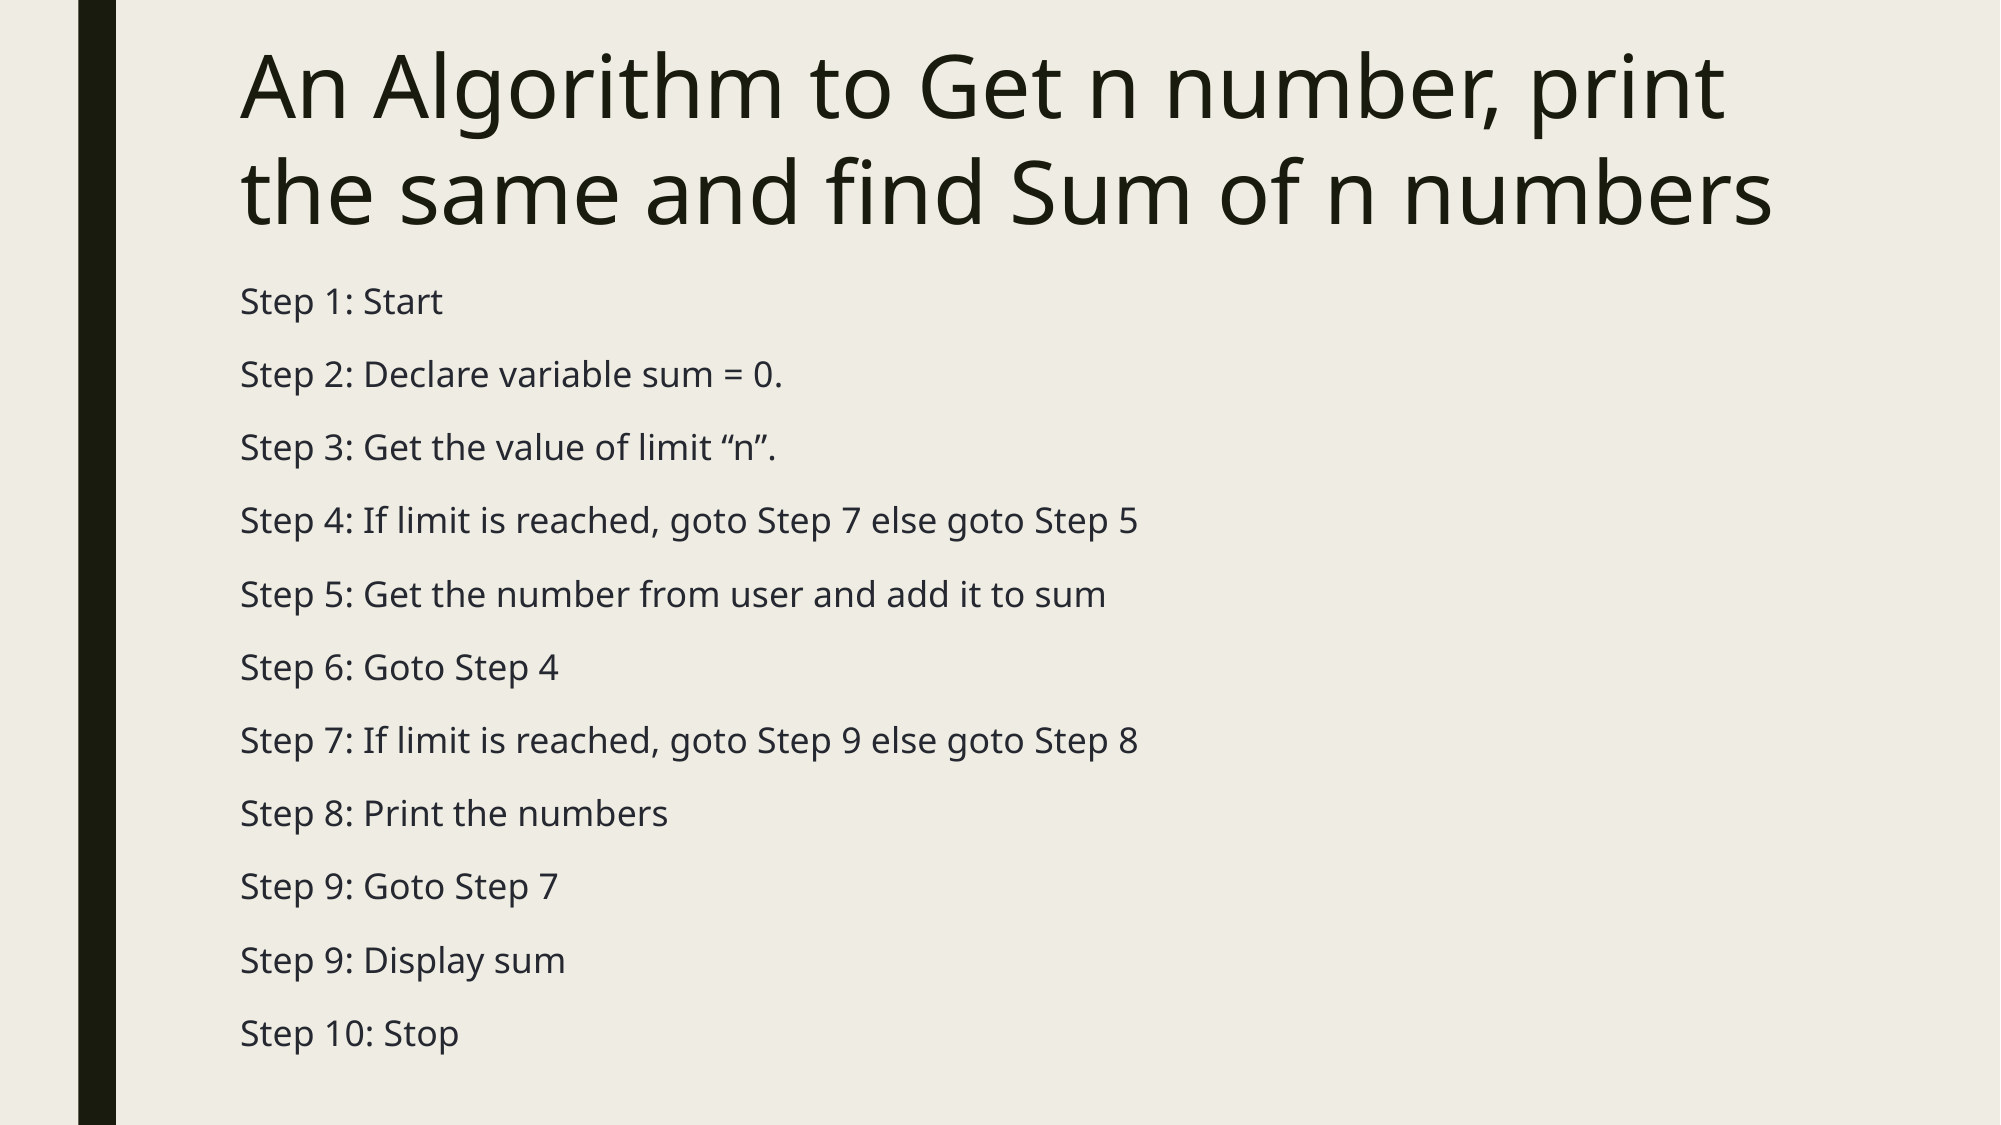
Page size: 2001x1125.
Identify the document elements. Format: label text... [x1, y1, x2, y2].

list Step 1: Start Step 2: Declare variable sum = 0. Step 3: Get the value of limit “n”. Step 4: If limit is reached, goto Step 7 else goto Step 5 Step 5: Get the number from user and add it to sum Step 6: Goto Step 4 Step 7: If limit is reached, goto Step 9 else goto Step 8 Step 8: Print the numbers Step 9: Goto Step 7 Step 9: Display sum Step 10: Stop [225, 244, 1975, 1067]
title An Algorithm to Get n number, print the same and find Sum of n numbers [225, 25, 1800, 244]
